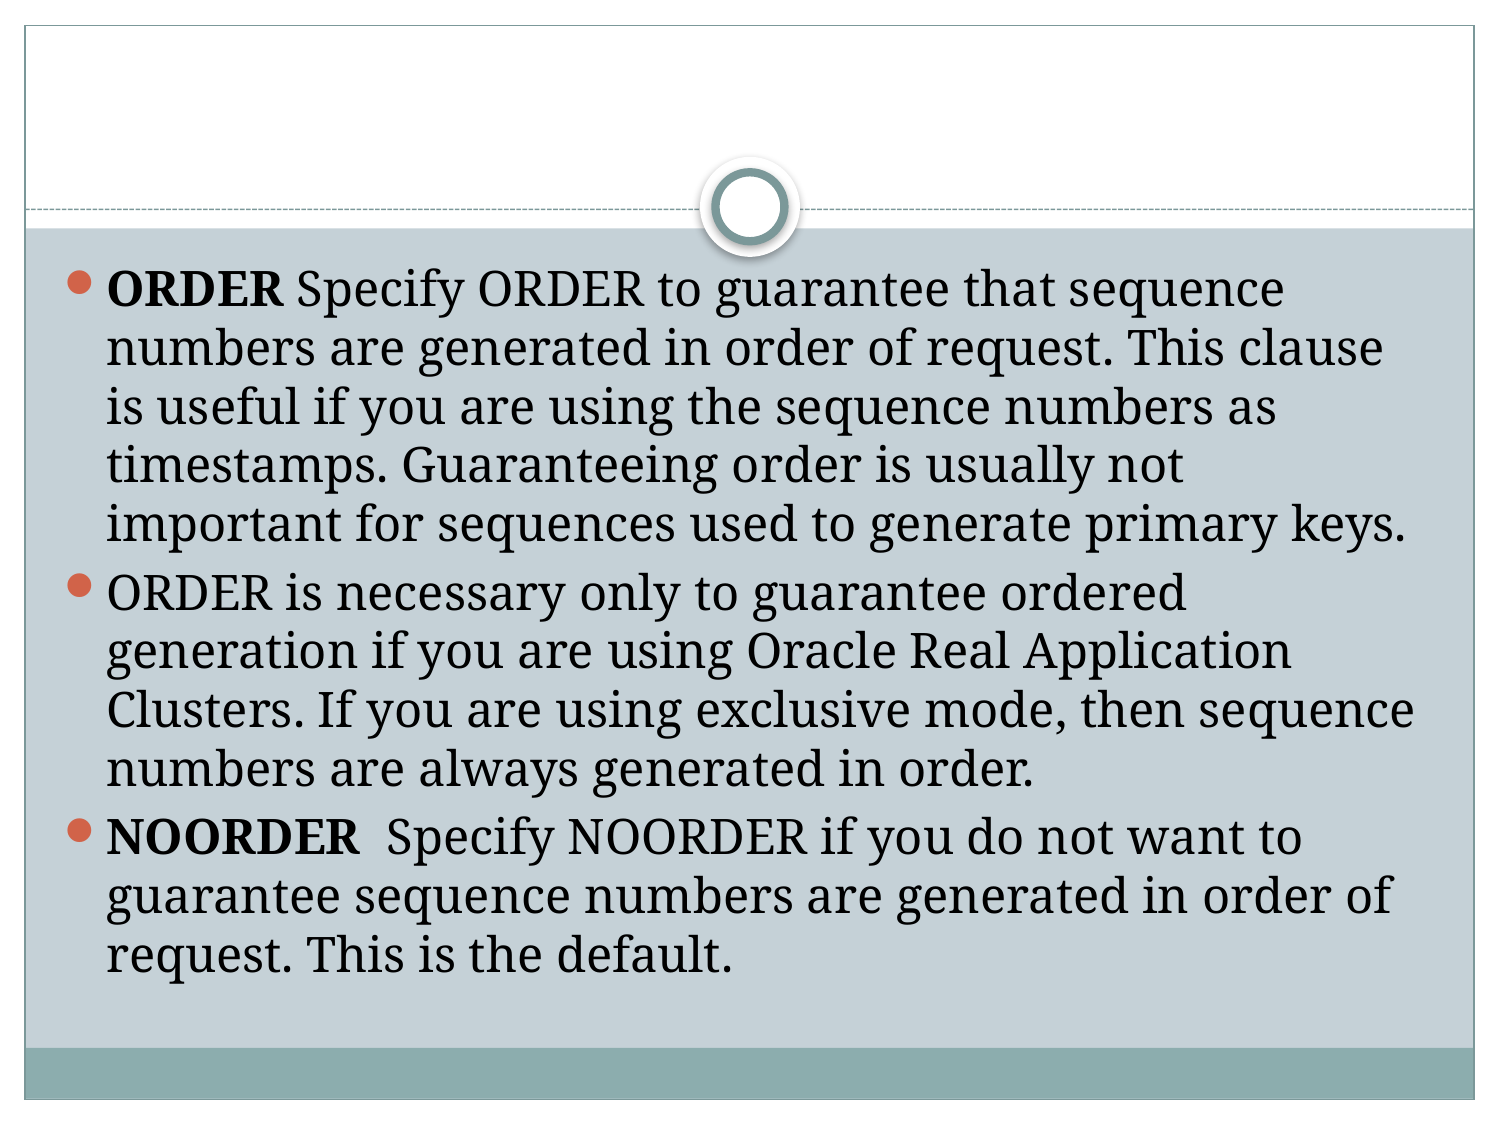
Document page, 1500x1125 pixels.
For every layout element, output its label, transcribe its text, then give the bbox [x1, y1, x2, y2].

list ORDER Specify ORDER to guarantee that sequence numbers are generated in order of request. This clause is useful if you are using the sequence numbers as timestamps. Guaranteeing order is usually not important for sequences used to generate primary keys. ORDER is necessary only to guarantee ordered generation if you are using Oracle Real Application Clusters. If you are using exclusive mode, then sequence numbers are always generated in order. NOORDER Specify NOORDER if you do not want to guarantee sequence numbers are generated in order of request. This is the default. [49, 250, 1445, 1001]
